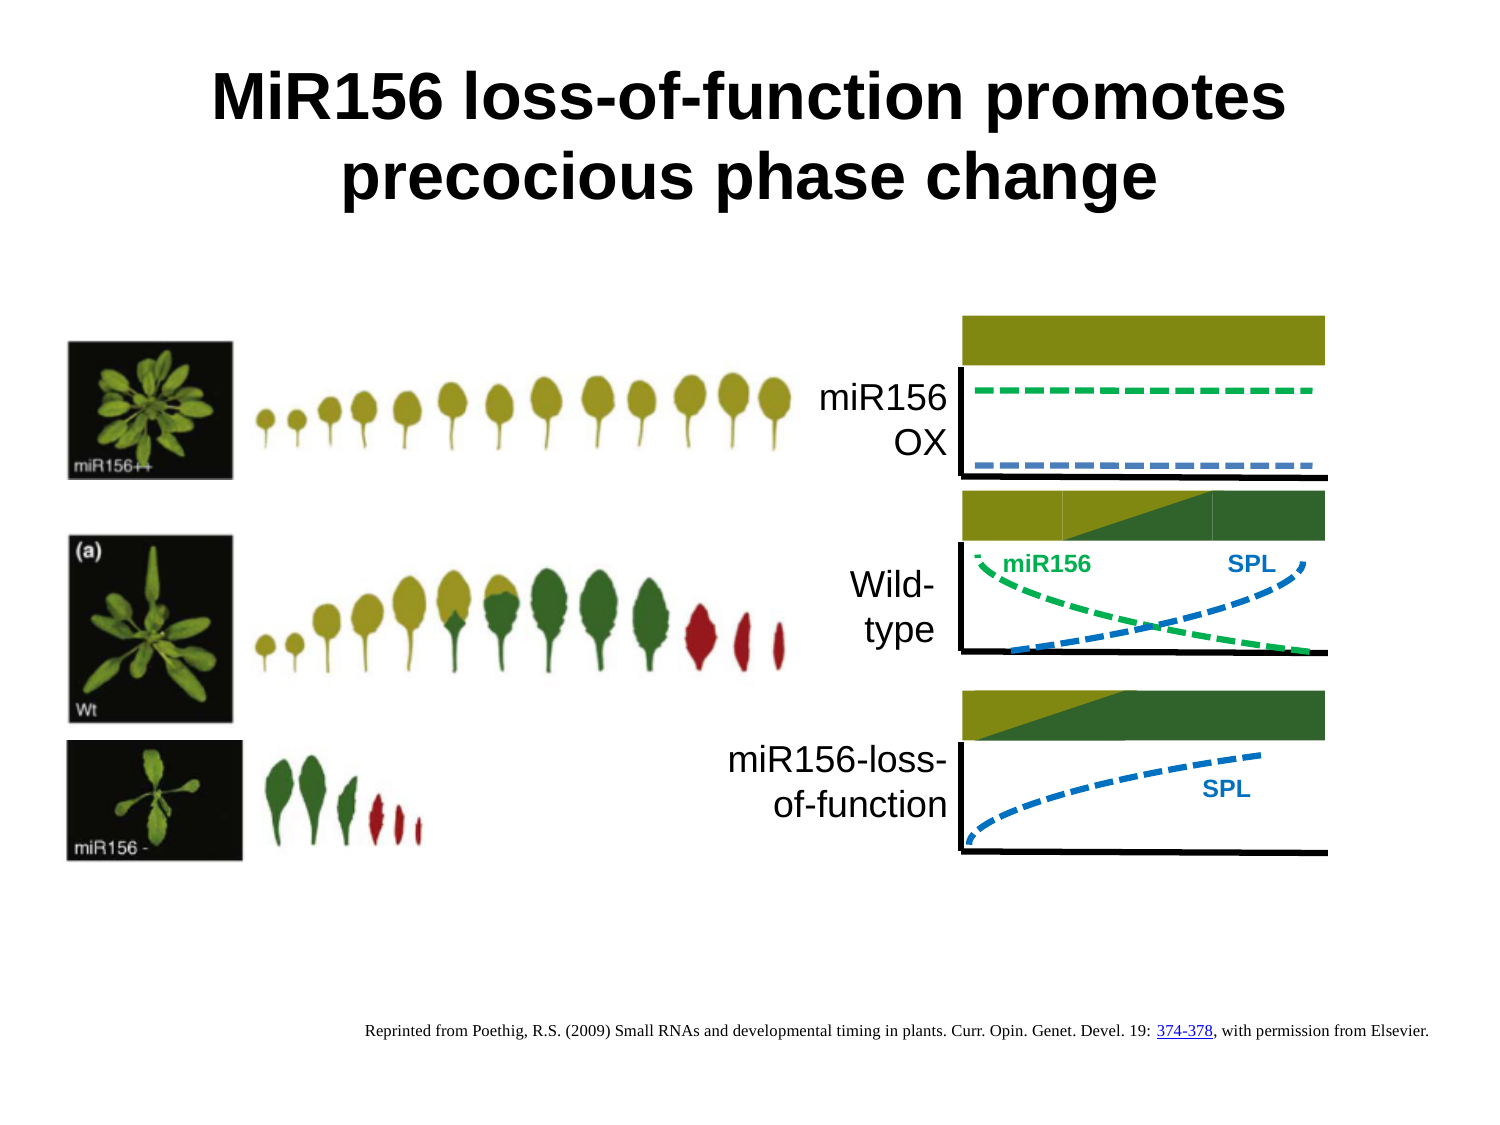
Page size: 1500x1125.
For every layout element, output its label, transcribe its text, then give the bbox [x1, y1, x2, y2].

text_box MiR156 loss-of-function promotes precocious phase change [74, 45, 1425, 233]
text_box Reprinted from Poethig, R.S. (2009) Small RNAs and developmental timing in plants. Curr. Opin. Genet. Devel. 19: 374-378, with permission from Elsevier. [350, 1012, 1500, 1048]
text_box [62, 315, 1500, 880]
